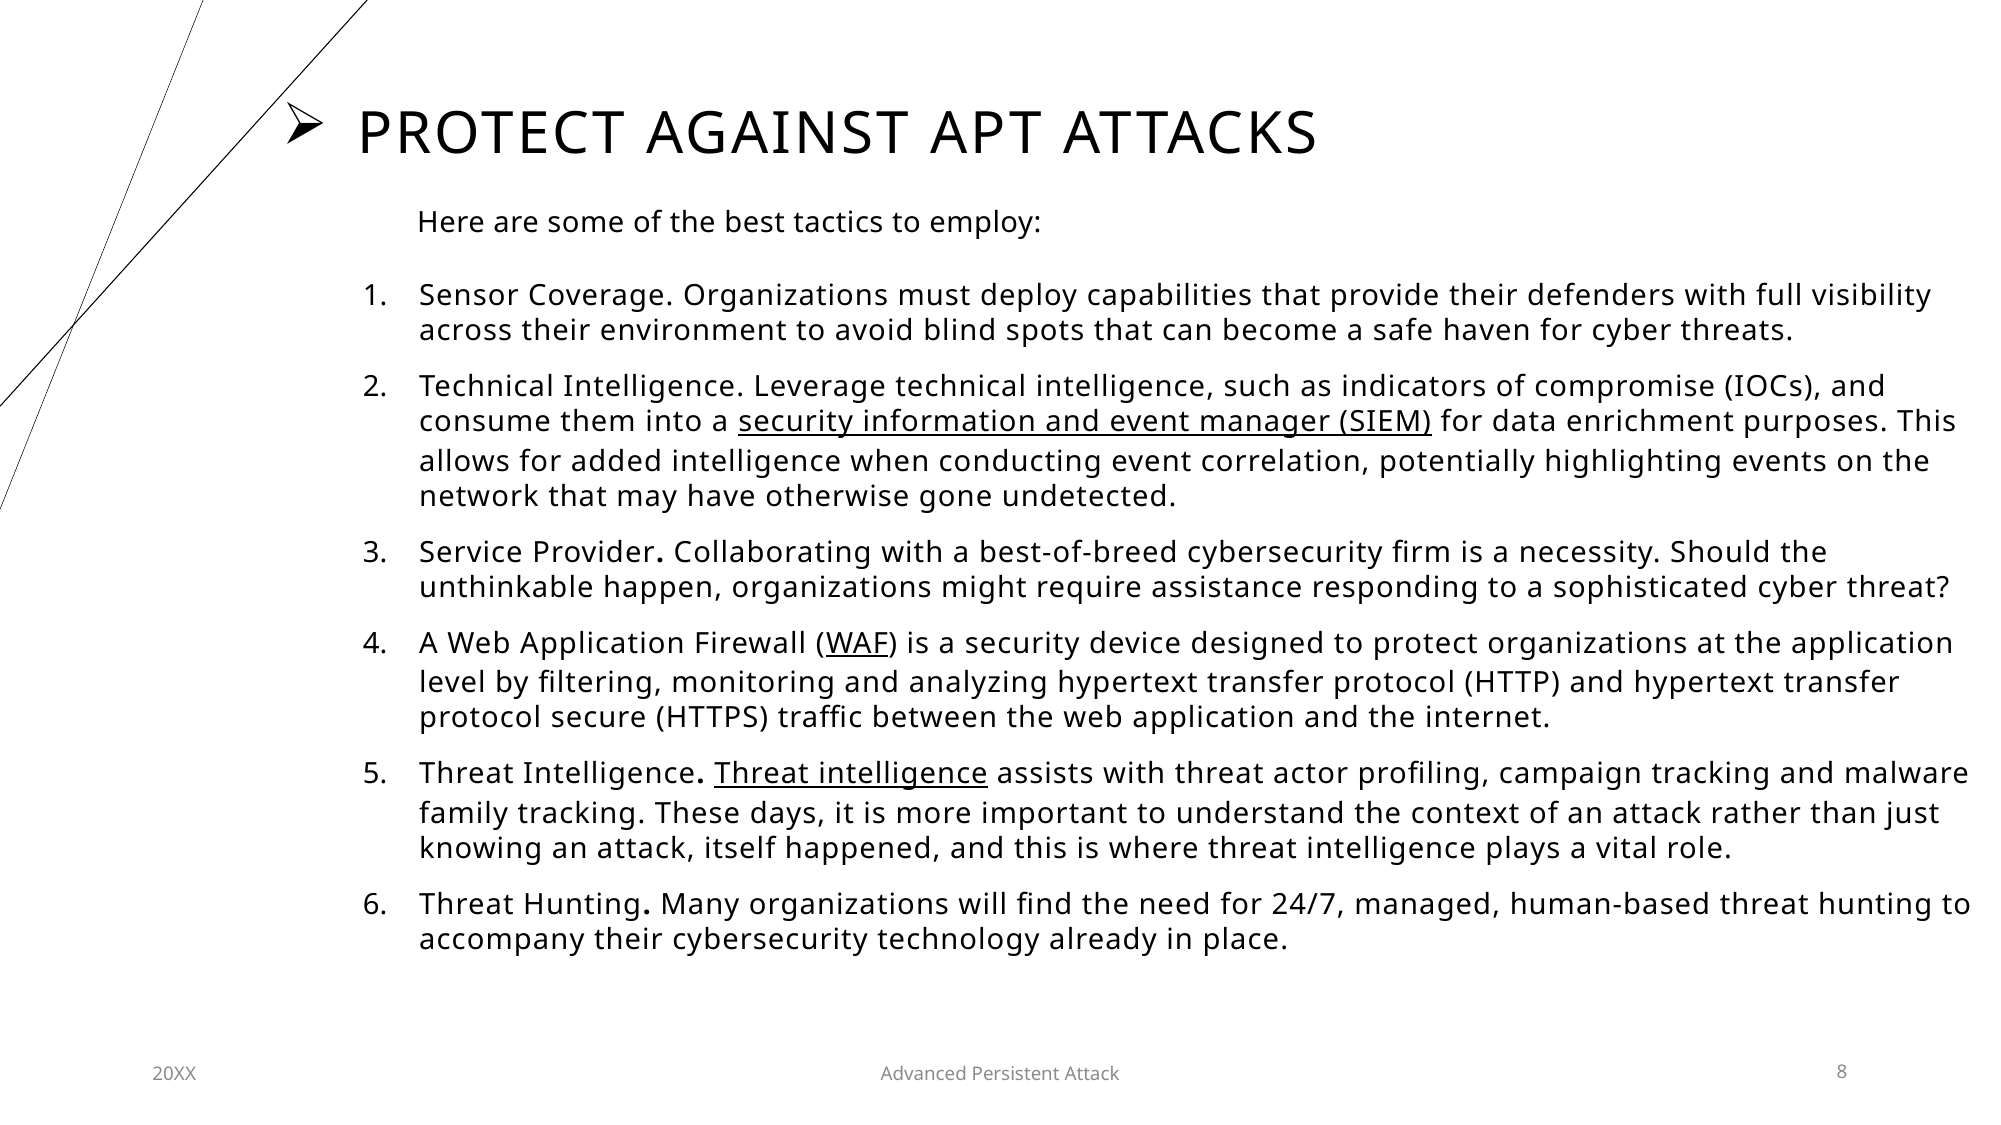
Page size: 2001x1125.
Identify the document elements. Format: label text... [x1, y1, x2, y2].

title Protect against apt attacks [225, 64, 1376, 205]
list Here are some of the best tactics to employ: Sensor Coverage. Organizations must deploy capabilities that provide their defenders with full visibility across their environment to avoid blind spots that can become a safe haven for cyber threats. Technical Intelligence. Leverage technical intelligence, such as indicators of compromise (IOCs), and consume them into a security information and event manager (SIEM) for data enrichment purposes. This allows for added intelligence when conducting event correlation, potentially highlighting events on the network that may have otherwise gone undetected. Service Provider. Collaborating with a best-of-breed cybersecurity firm is a necessity. Should the unthinkable happen, organizations might require assistance responding to a sophisticated cyber threat? A Web Application Firewall (WAF) is a security device designed to protect organizations at the application level by filtering, monitoring and analyzing hypertext transfer protocol (HTTP) and hypertext transfer protocol secure (HTTPS) traffic between the web application and the internet. Threat Intelligence. Threat intelligence assists with threat actor profiling, campaign tracking and malware family tracking. These days, it is more important to understand the context of an attack rather than just knowing an attack, itself happened, and this is where threat intelligence plays a vital role. Threat Hunting. Many organizations will find the need for 24/7, managed, human-based threat hunting to accompany their cybersecurity technology already in place. [347, 193, 2000, 1018]
footer Advanced Persistent Attack [662, 1042, 1338, 1103]
slide_number 8 [1412, 1042, 1863, 1103]
slide_number 20XX [137, 1042, 588, 1103]
